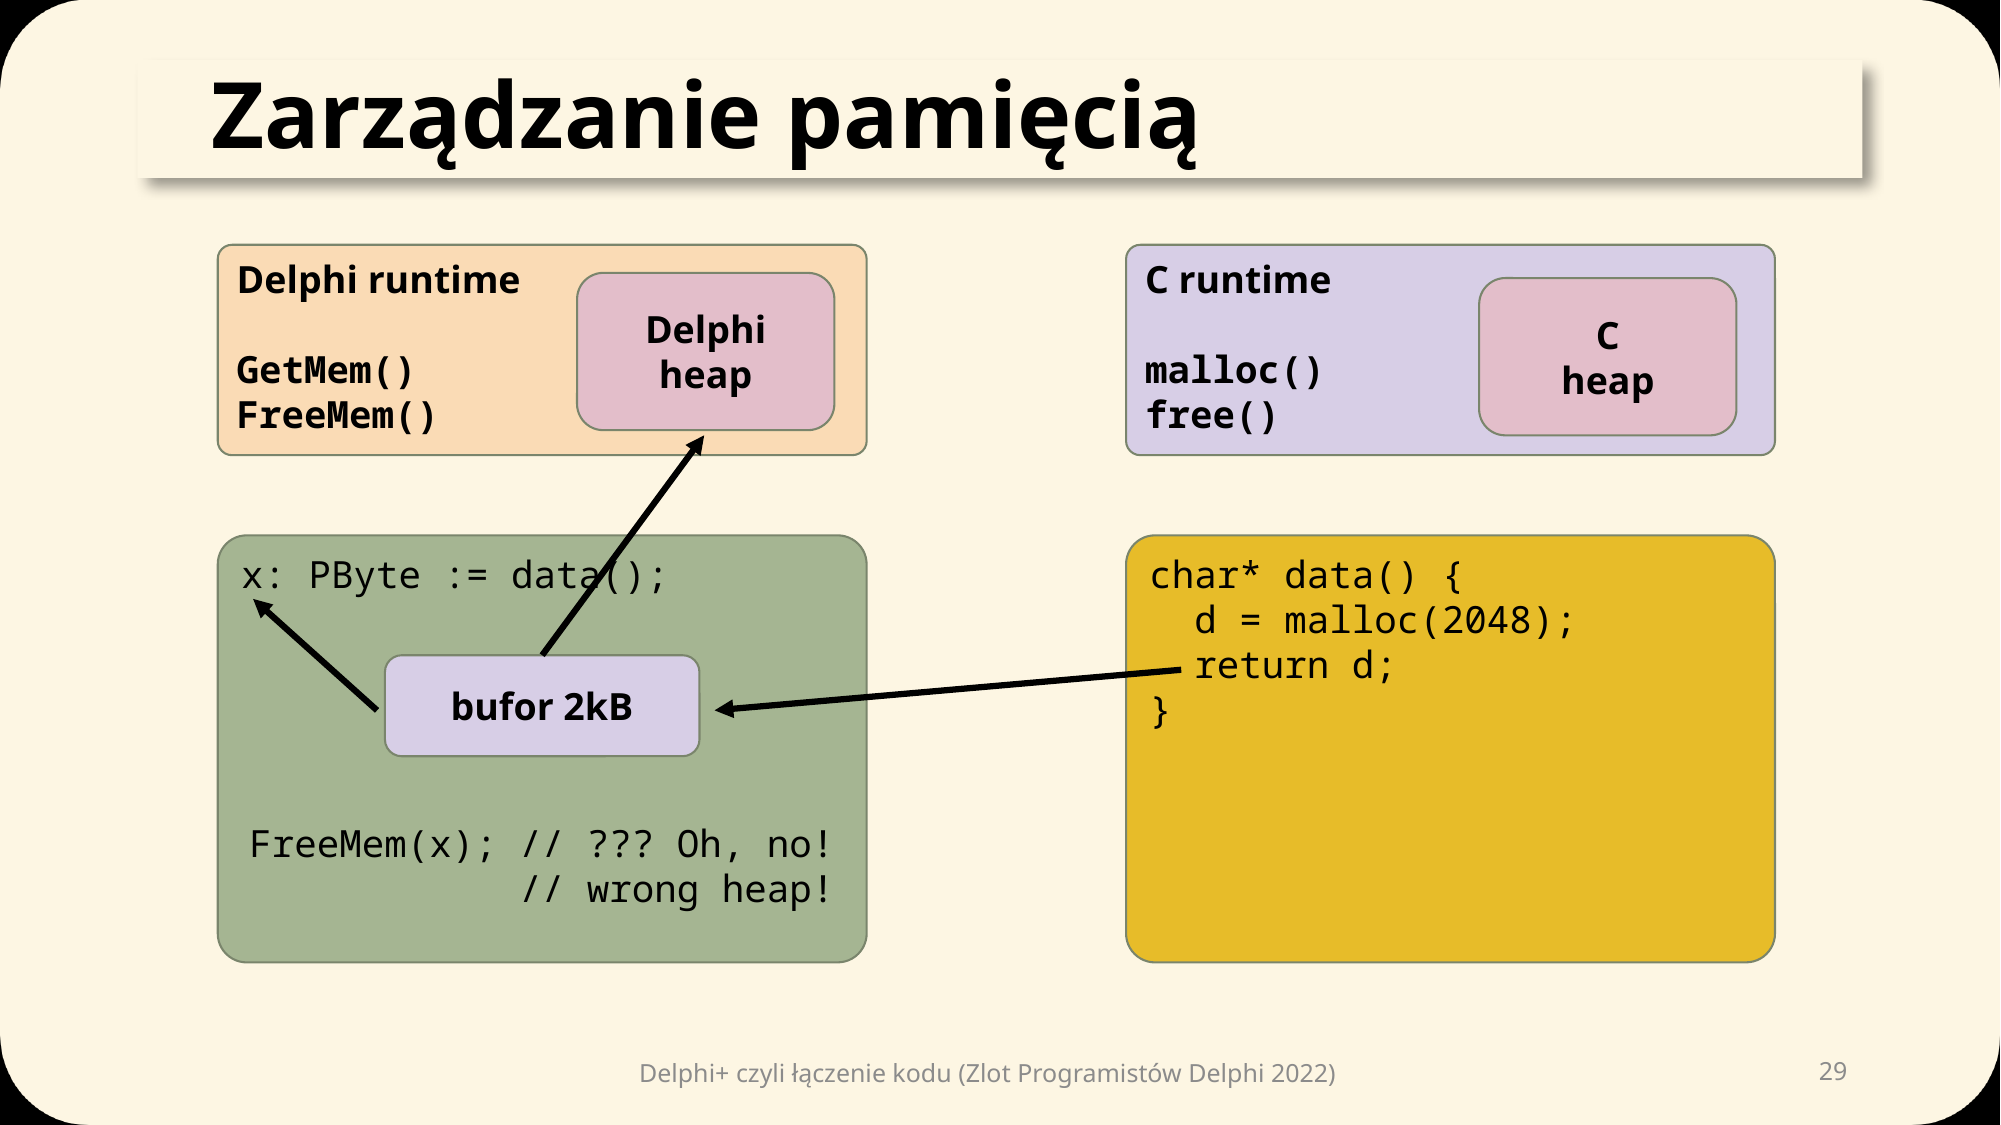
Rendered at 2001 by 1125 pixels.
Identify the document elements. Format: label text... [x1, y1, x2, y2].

text_box char* data() { d = malloc(2048); return d; } [1125, 534, 1777, 964]
text_box Delphi heap [575, 271, 836, 432]
picture [0, 0, 89, 89]
picture [0, 1035, 89, 1125]
text_box FreeMem(x); // ??? Oh, no! // wrong heap! [234, 812, 850, 918]
footer Delphi+ czyli łączenie kodu (Zlot Programistów Delphi 2022) [612, 1042, 1364, 1103]
text_box C heap [1478, 276, 1738, 437]
text_box Delphi runtime GetMem() FreeMem() [216, 243, 868, 457]
text_box C runtime malloc() free() [1125, 243, 1777, 457]
slide_number 29 [1412, 1042, 1863, 1103]
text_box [253, 598, 378, 711]
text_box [542, 435, 705, 656]
text_box x: PByte := data(); [216, 534, 868, 964]
text_box bufor 2kB [383, 654, 701, 758]
picture [1911, 0, 2000, 89]
title Zarządzanie pamięcią [137, 59, 1863, 178]
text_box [714, 669, 1182, 711]
picture [1911, 1035, 2000, 1125]
